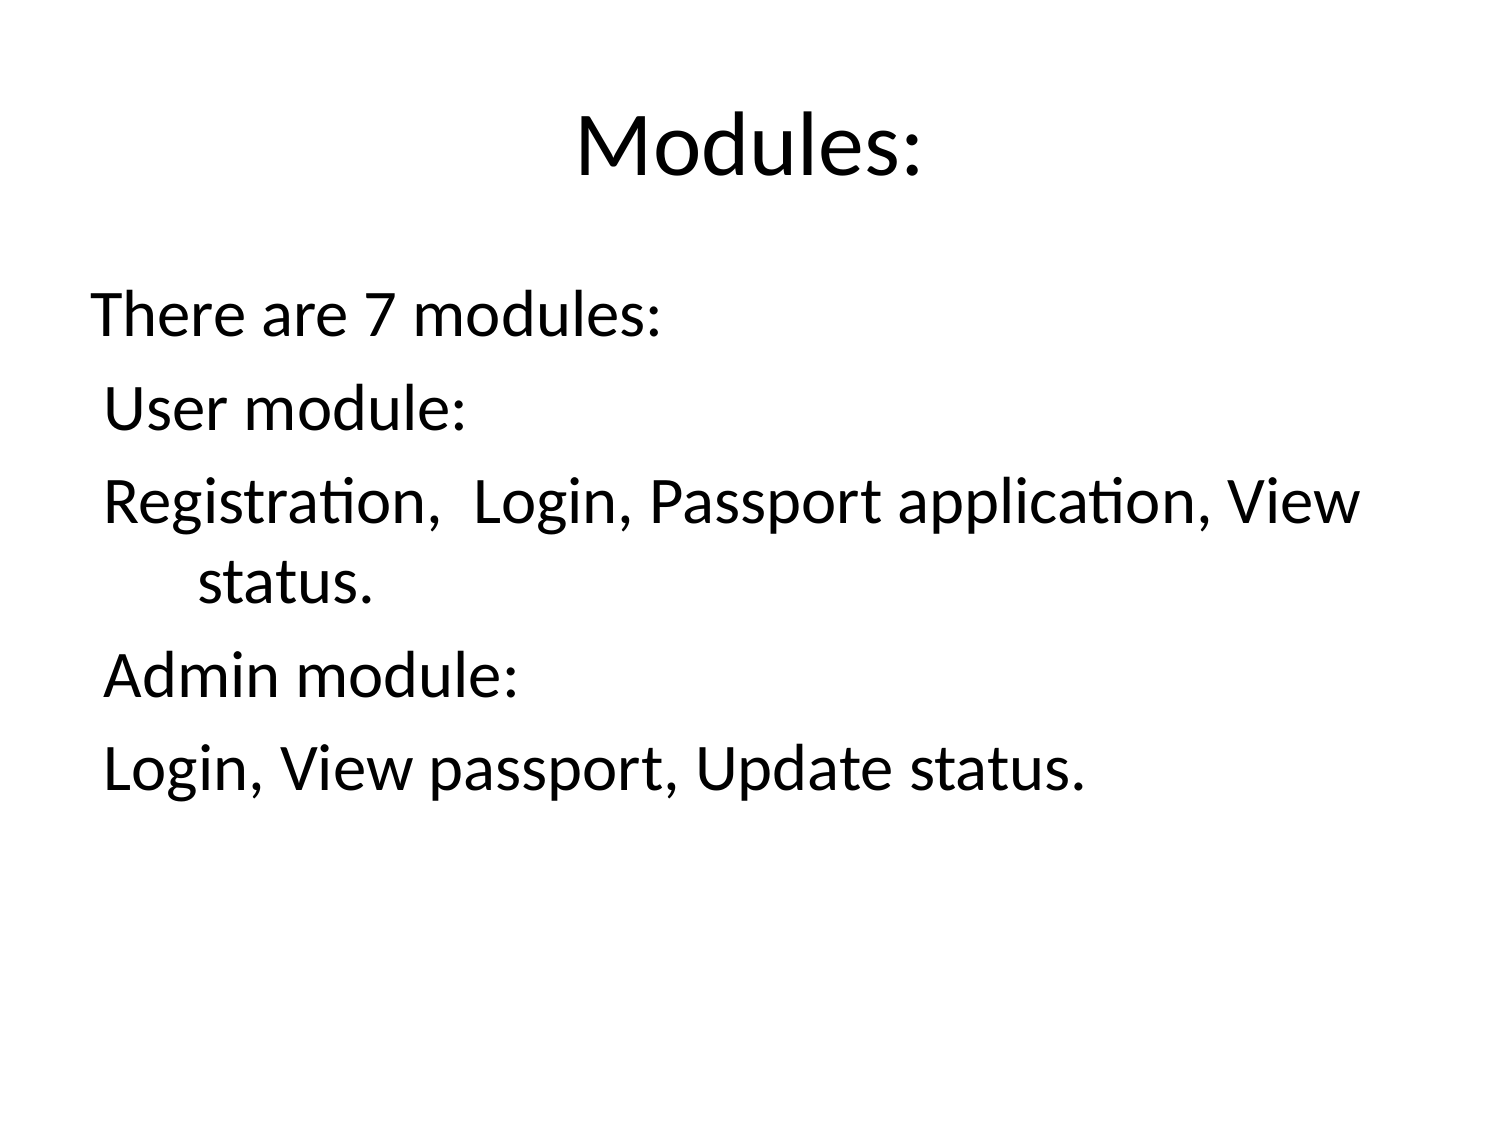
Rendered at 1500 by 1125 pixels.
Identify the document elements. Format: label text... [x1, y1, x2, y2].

list There are 7 modules: User module: Registration, Login, Passport application, View status. Admin module: Login, View passport, Update status. [75, 262, 1425, 1005]
title Modules: [75, 45, 1425, 233]
